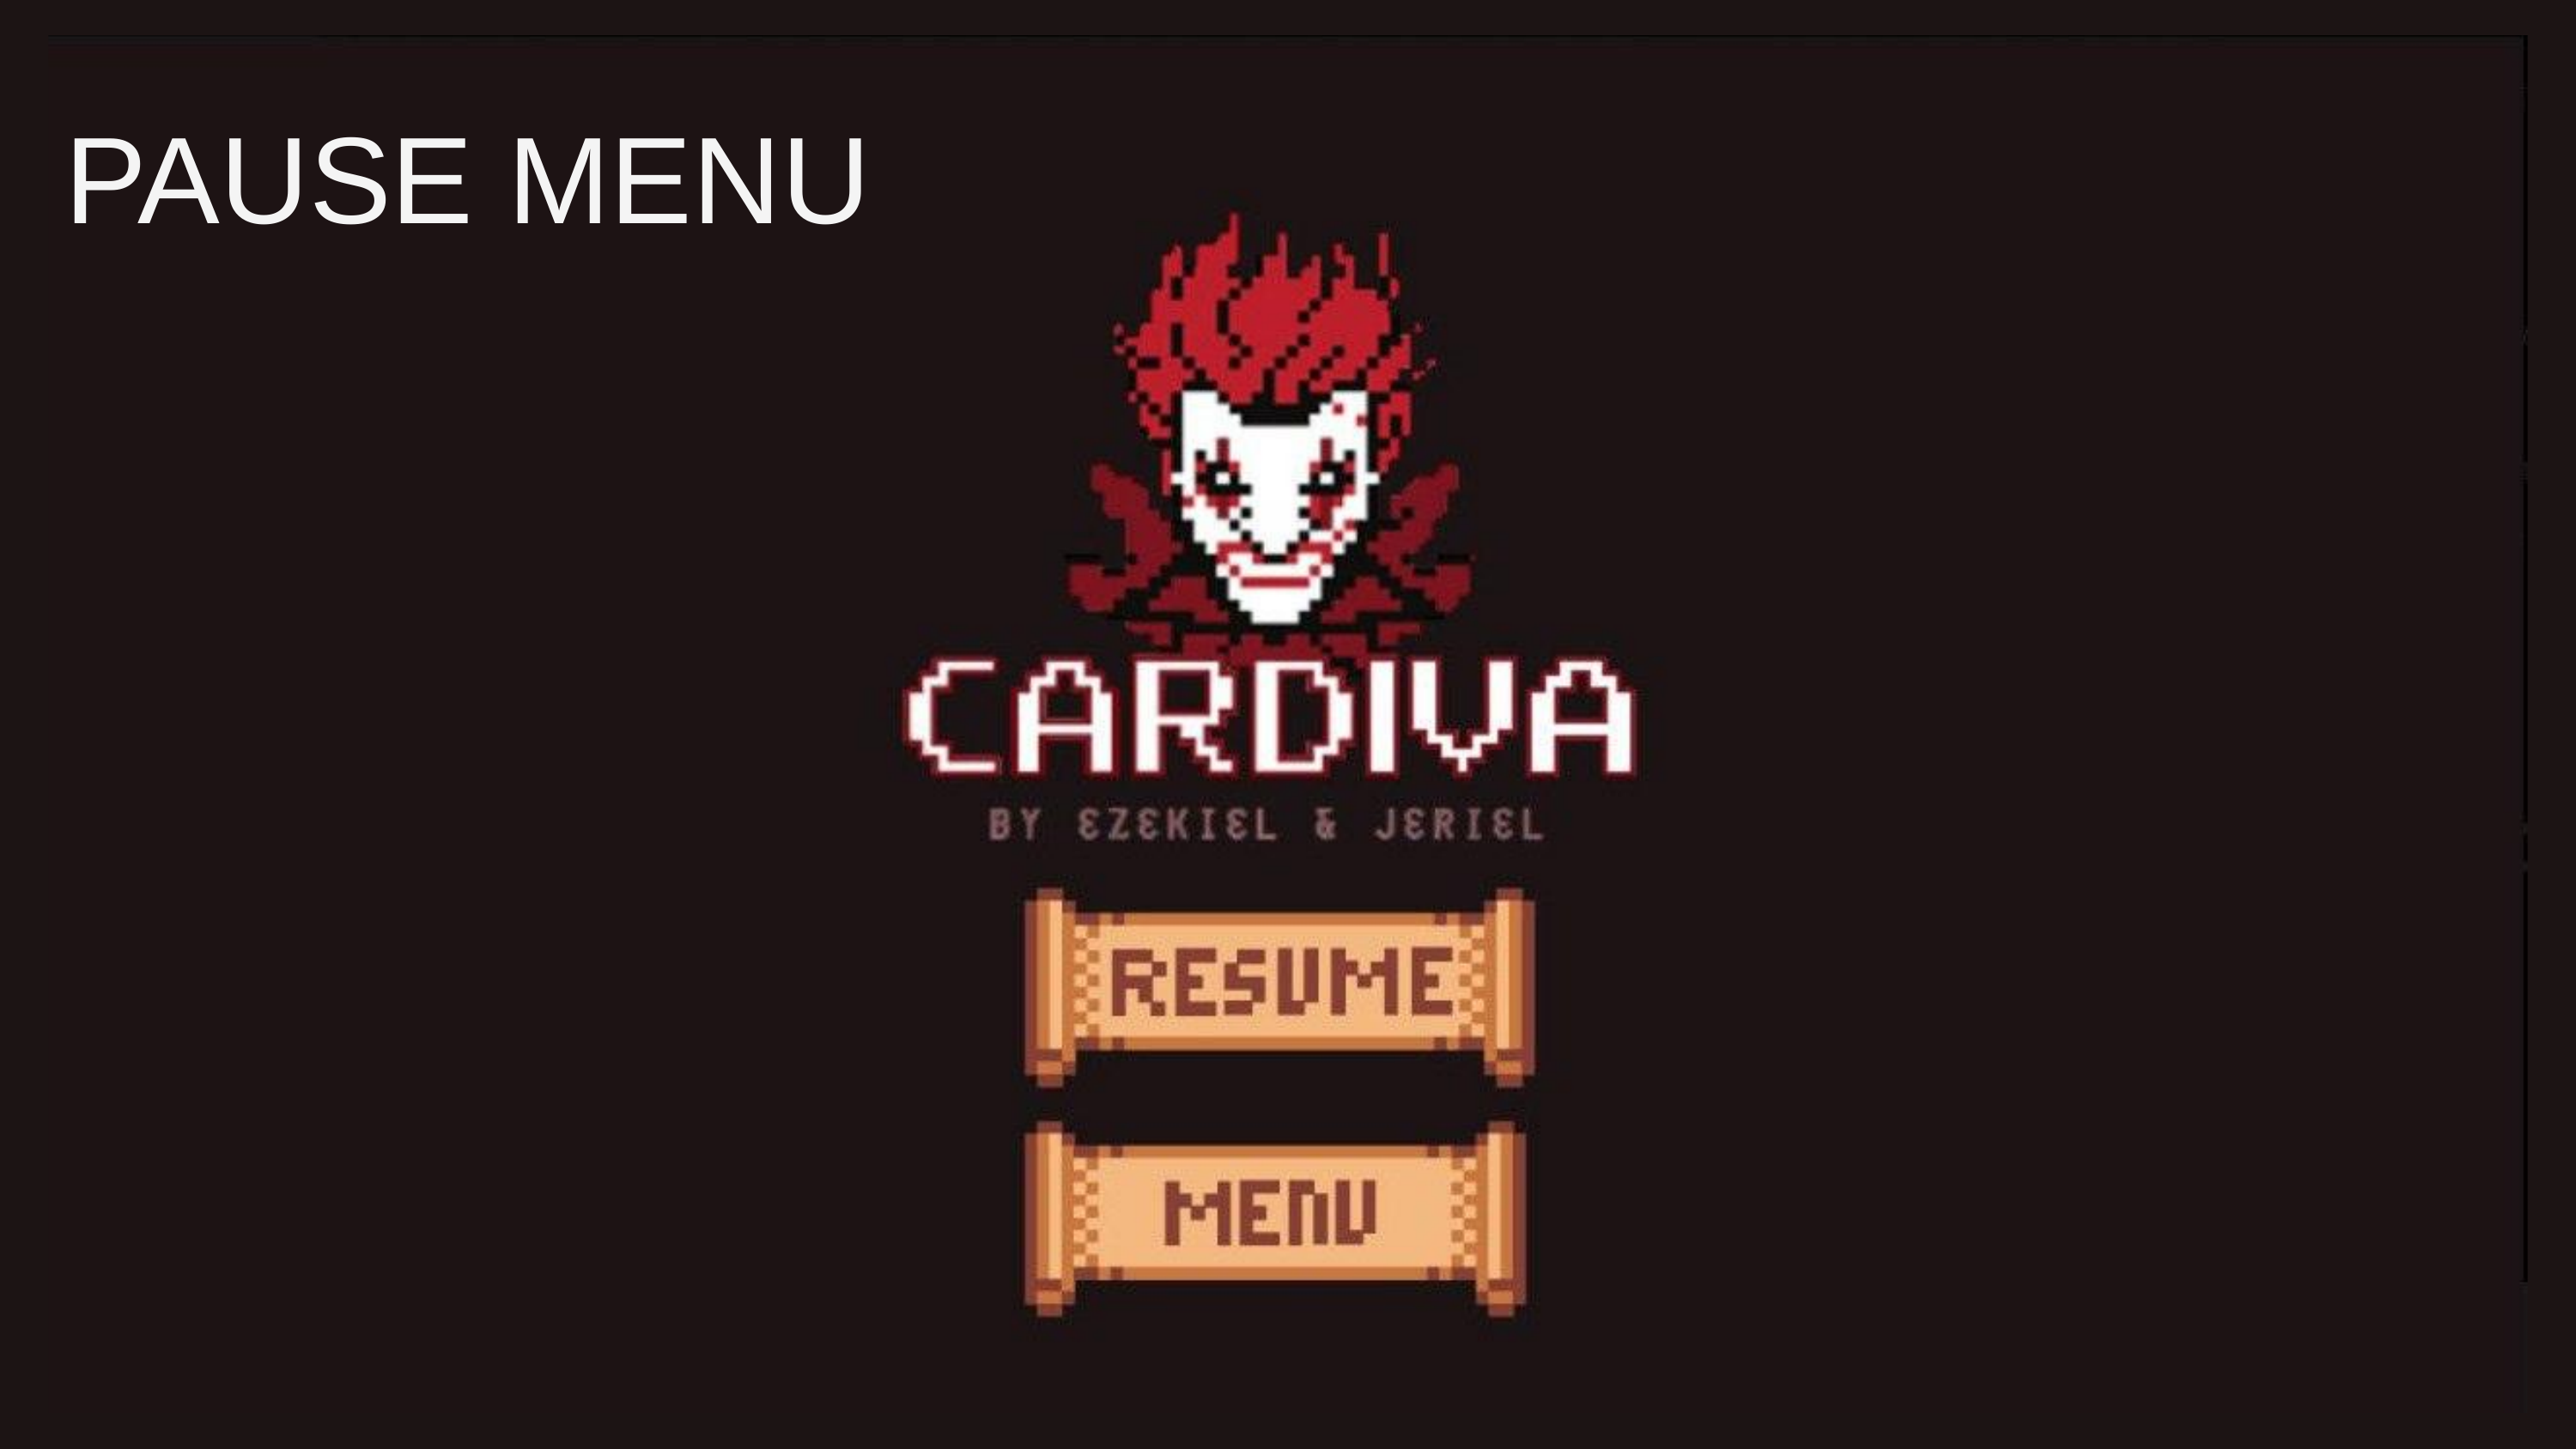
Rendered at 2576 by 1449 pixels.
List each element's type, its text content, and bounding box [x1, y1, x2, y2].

text_box [48, 35, 2528, 1413]
text_box PAUSE MENU [64, 69, 903, 248]
